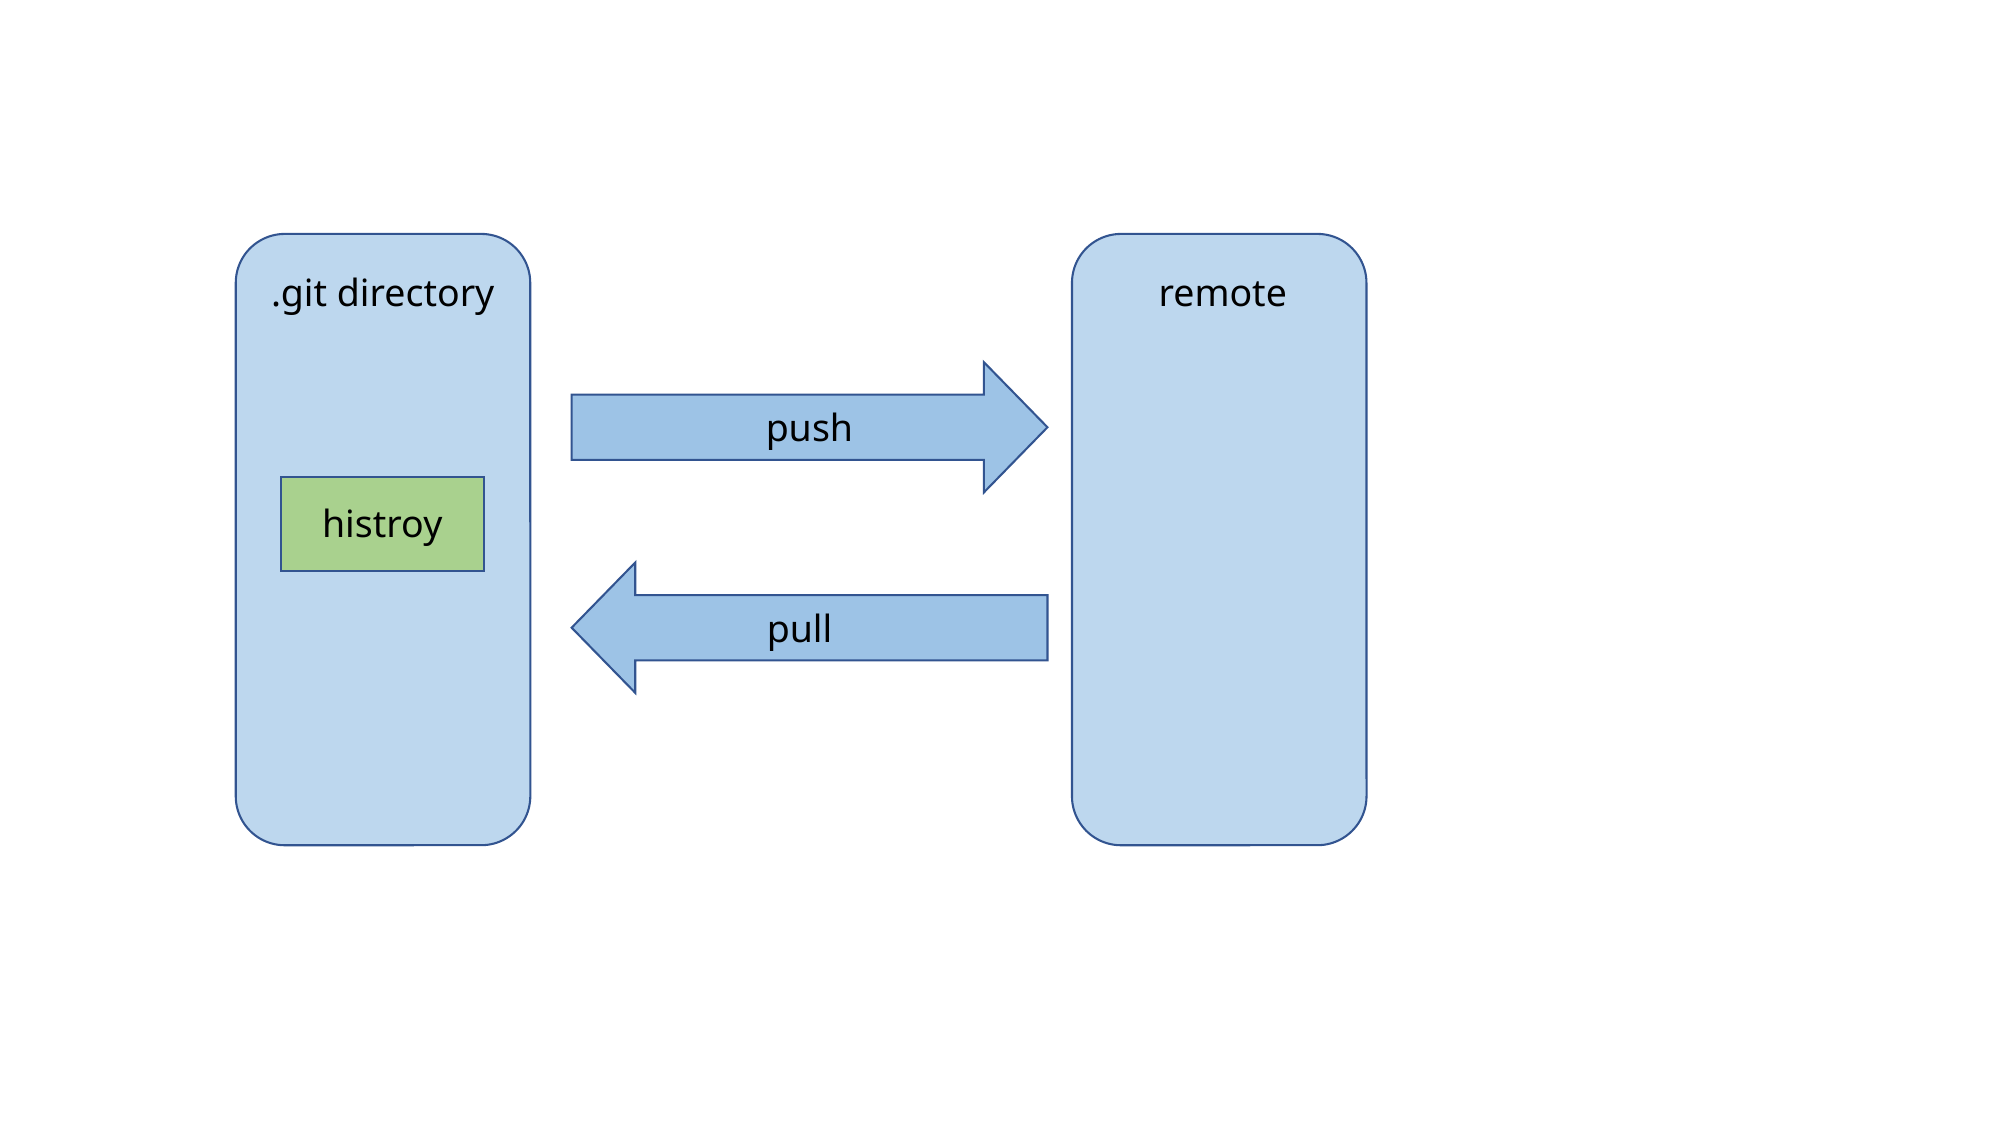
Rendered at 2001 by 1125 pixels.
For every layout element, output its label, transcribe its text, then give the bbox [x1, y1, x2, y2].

text_box push [751, 396, 868, 457]
text_box histroy [307, 492, 458, 553]
text_box [570, 359, 1049, 495]
text_box [1070, 232, 1368, 847]
text_box [570, 559, 1049, 696]
text_box .git directory [256, 262, 510, 322]
text_box remote [1143, 262, 1398, 322]
text_box [234, 232, 532, 847]
text_box [280, 476, 485, 572]
text_box pull [752, 597, 848, 658]
